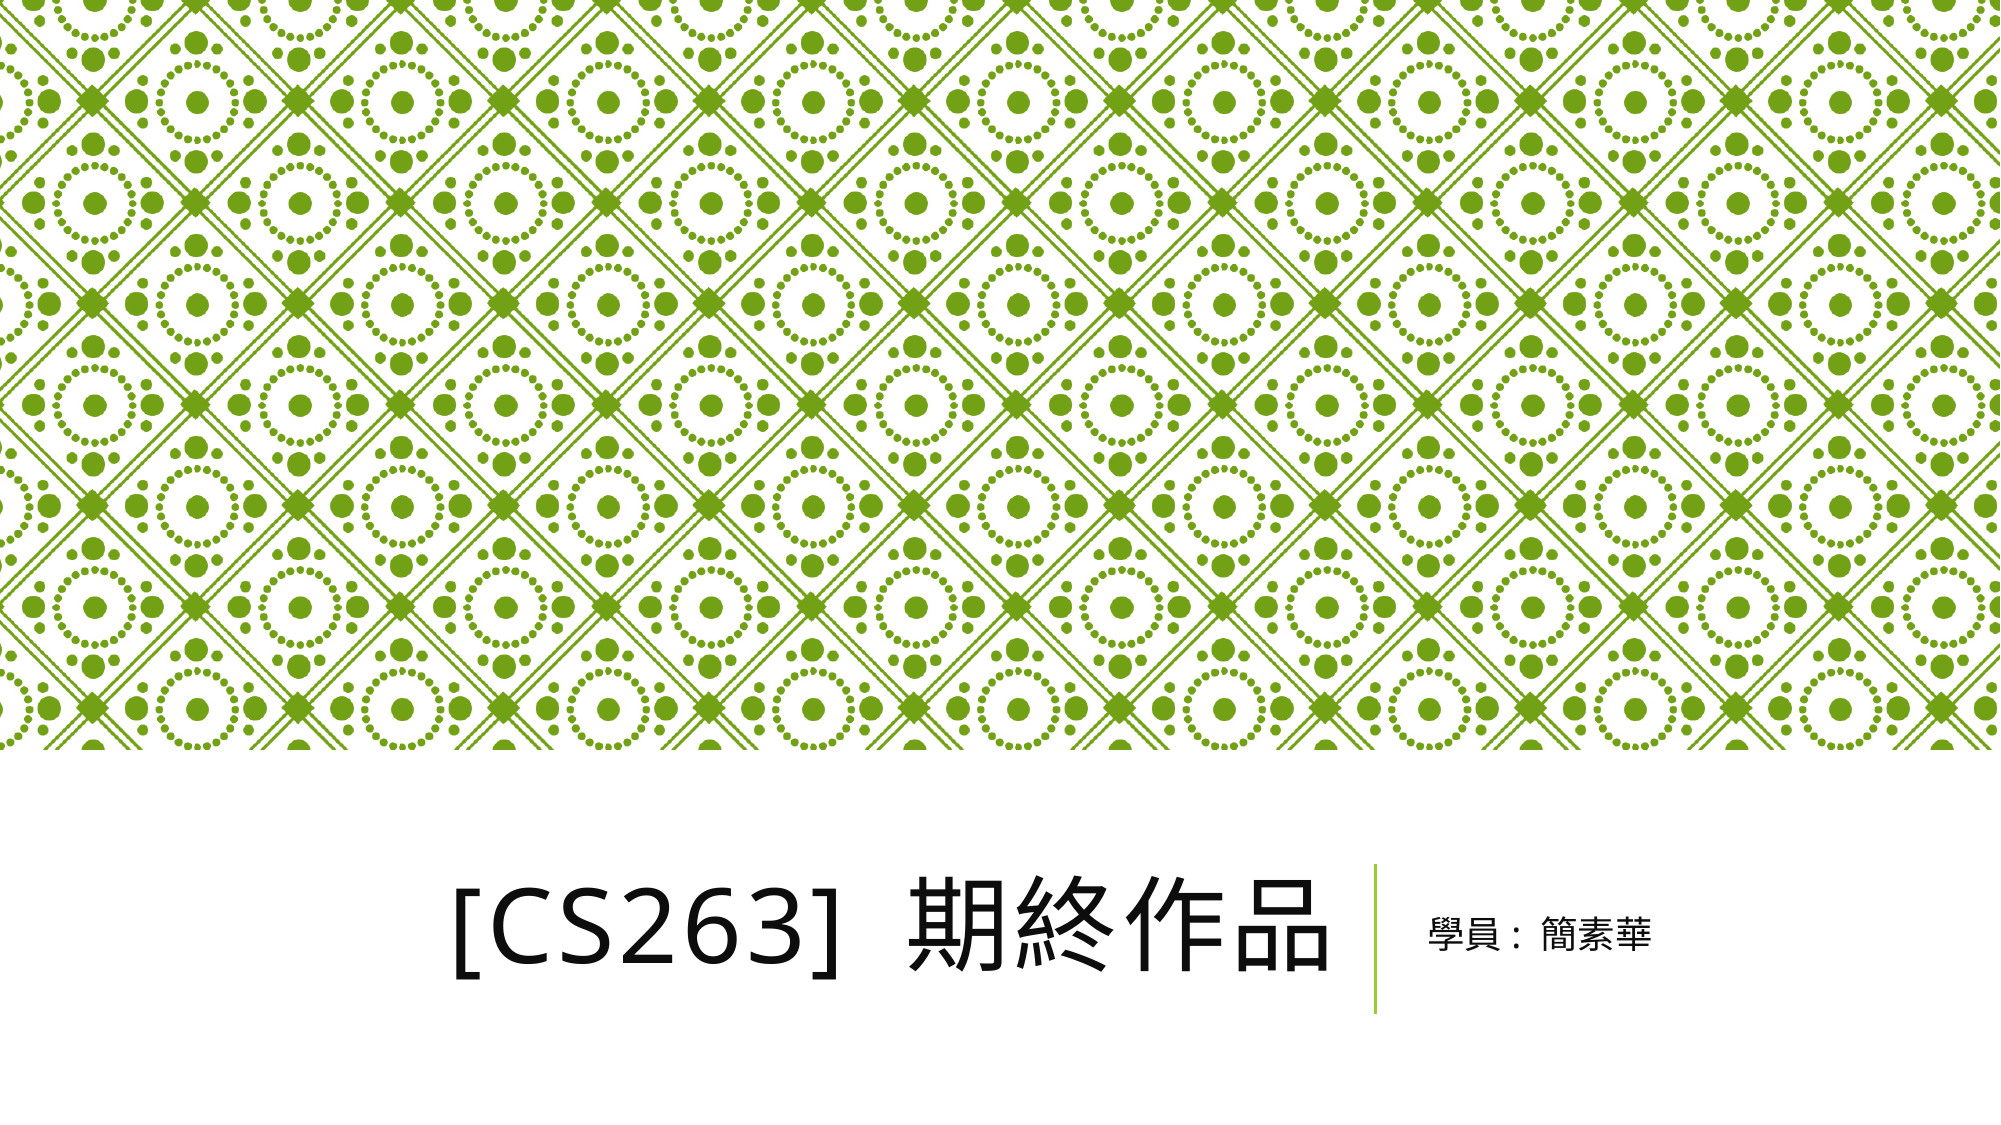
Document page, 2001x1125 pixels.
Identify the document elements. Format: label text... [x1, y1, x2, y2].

subtitle 學員: 簡素華 [1412, 813, 1938, 1054]
title [CS263] 期終作品 [75, 813, 1350, 1054]
